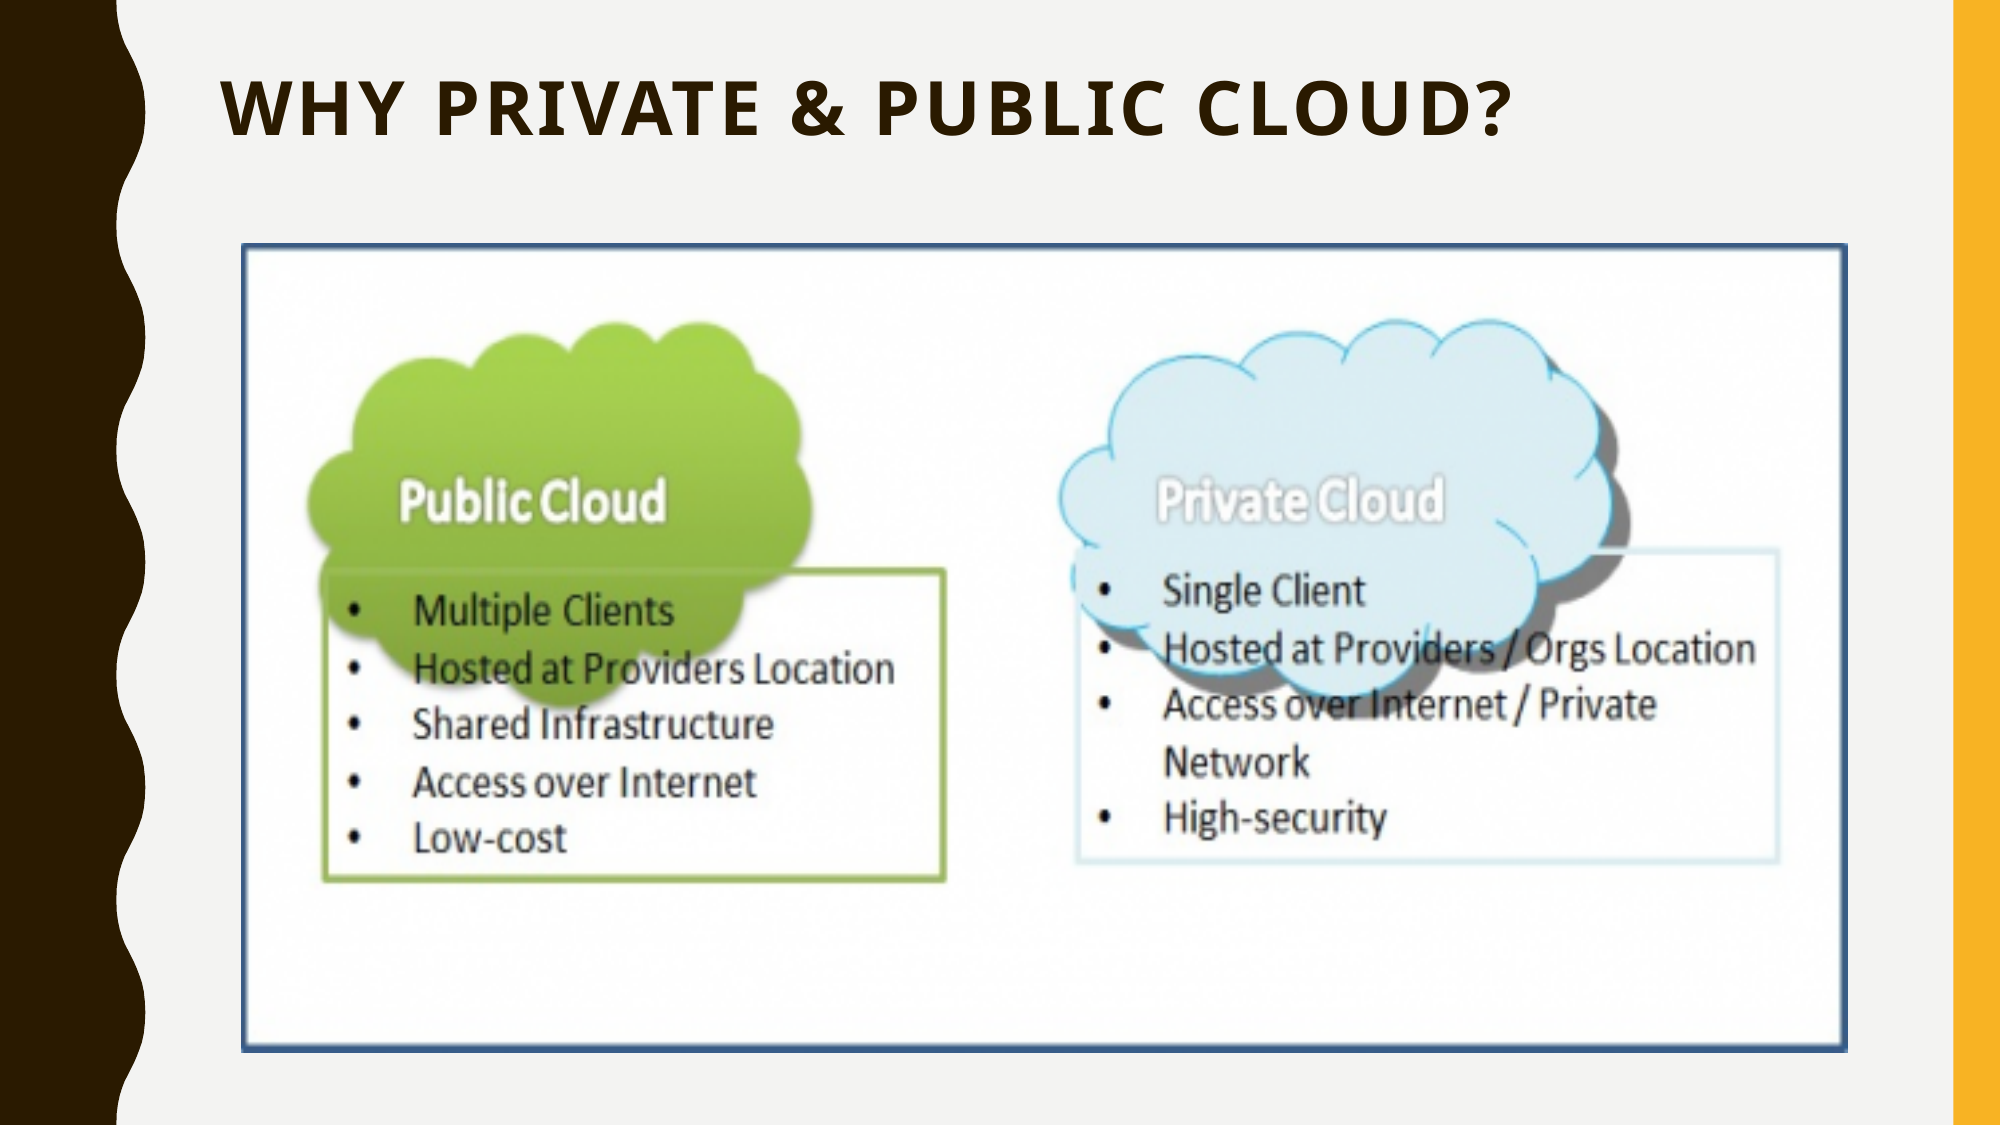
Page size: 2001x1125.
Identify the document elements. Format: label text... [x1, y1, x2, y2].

picture [241, 243, 1848, 1053]
title Why private & public Cloud? [205, 62, 1875, 179]
